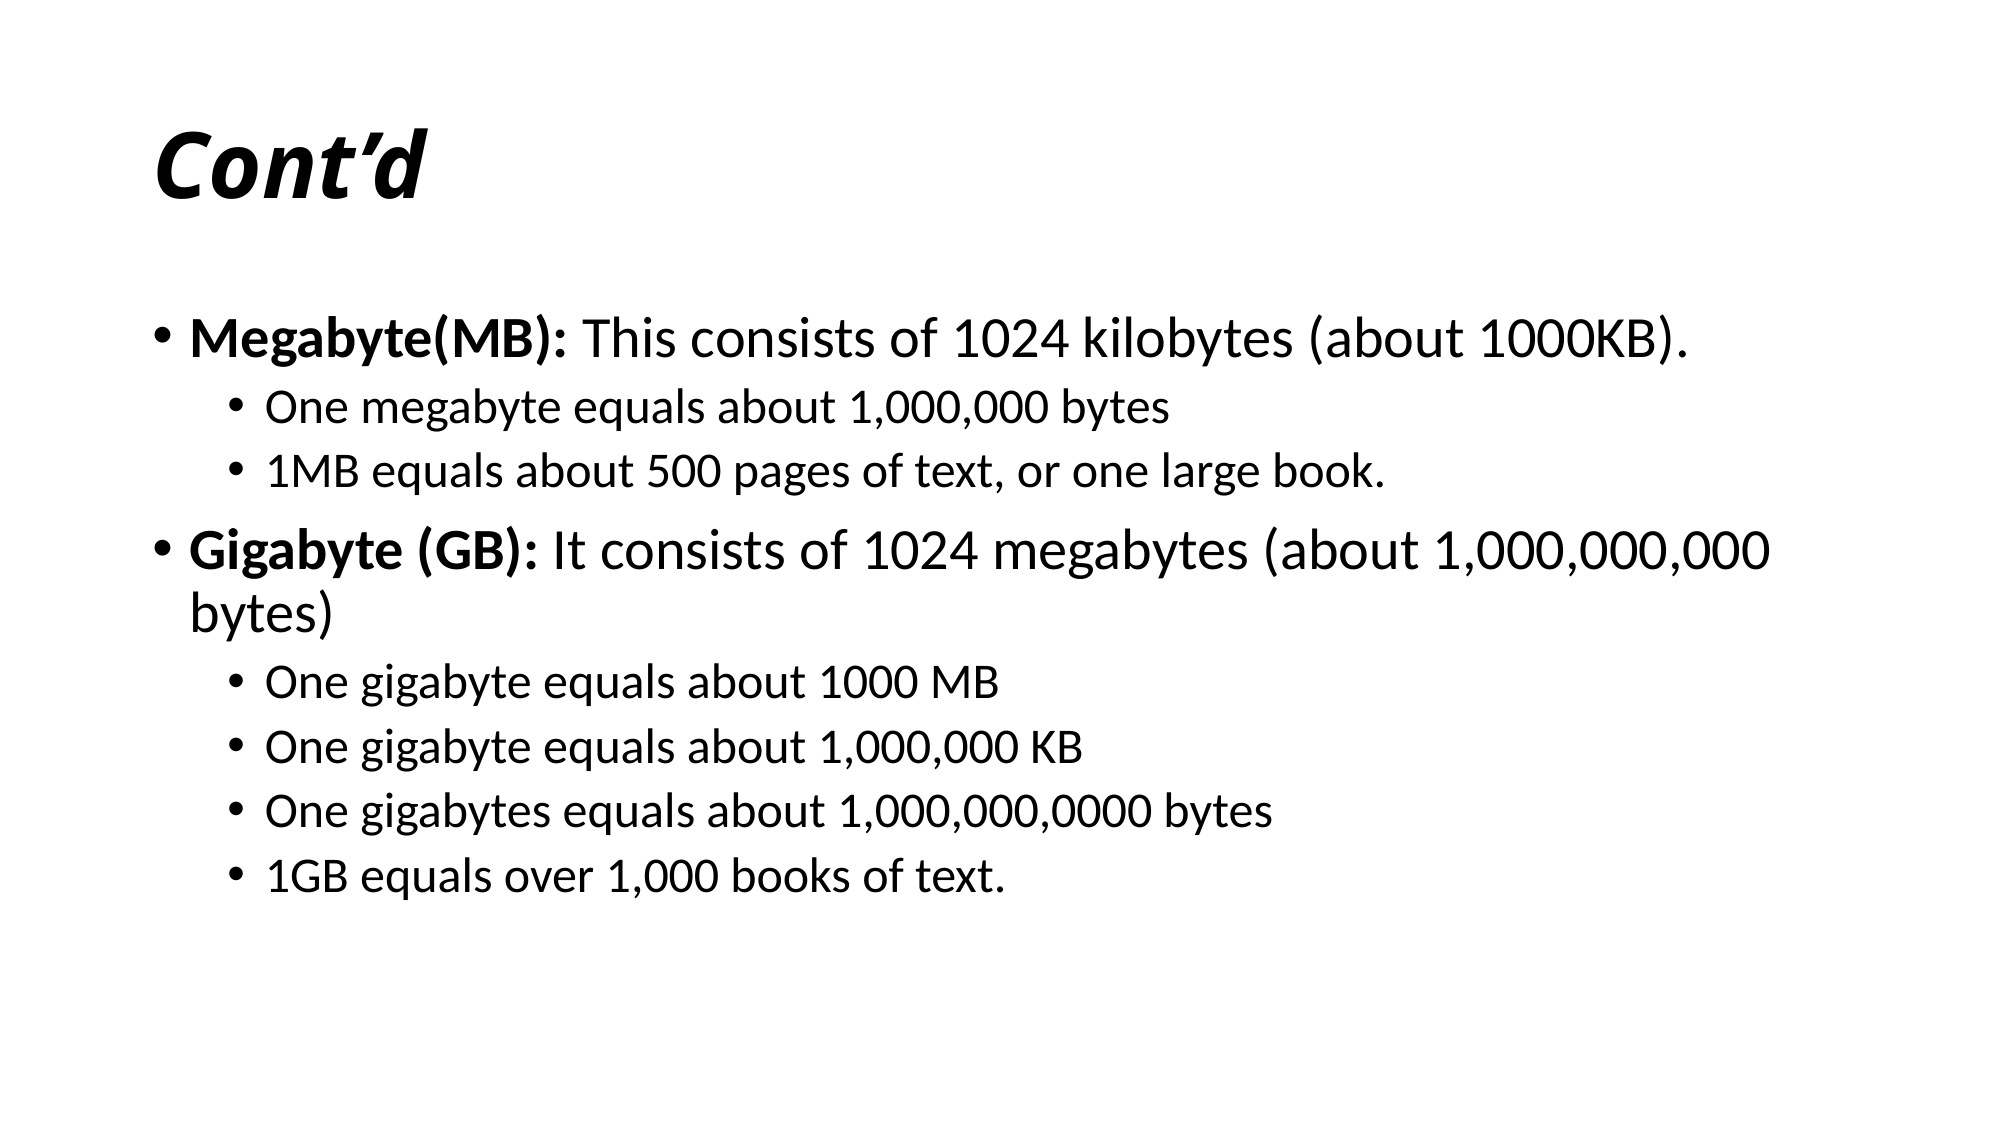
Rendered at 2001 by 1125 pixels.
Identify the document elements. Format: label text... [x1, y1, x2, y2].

title Cont’d [137, 59, 1863, 278]
list Megabyte(MB): This consists of 1024 kilobytes (about 1000KB). One megabyte equals about 1,000,000 bytes 1MB equals about 500 pages of text, or one large book. Gigabyte (GB): It consists of 1024 megabytes (about 1,000,000,000 bytes) One gigabyte equals about 1000 MB One gigabyte equals about 1,000,000 KB One gigabytes equals about 1,000,000,0000 bytes 1GB equals over 1,000 books of text. [137, 299, 1863, 1014]
